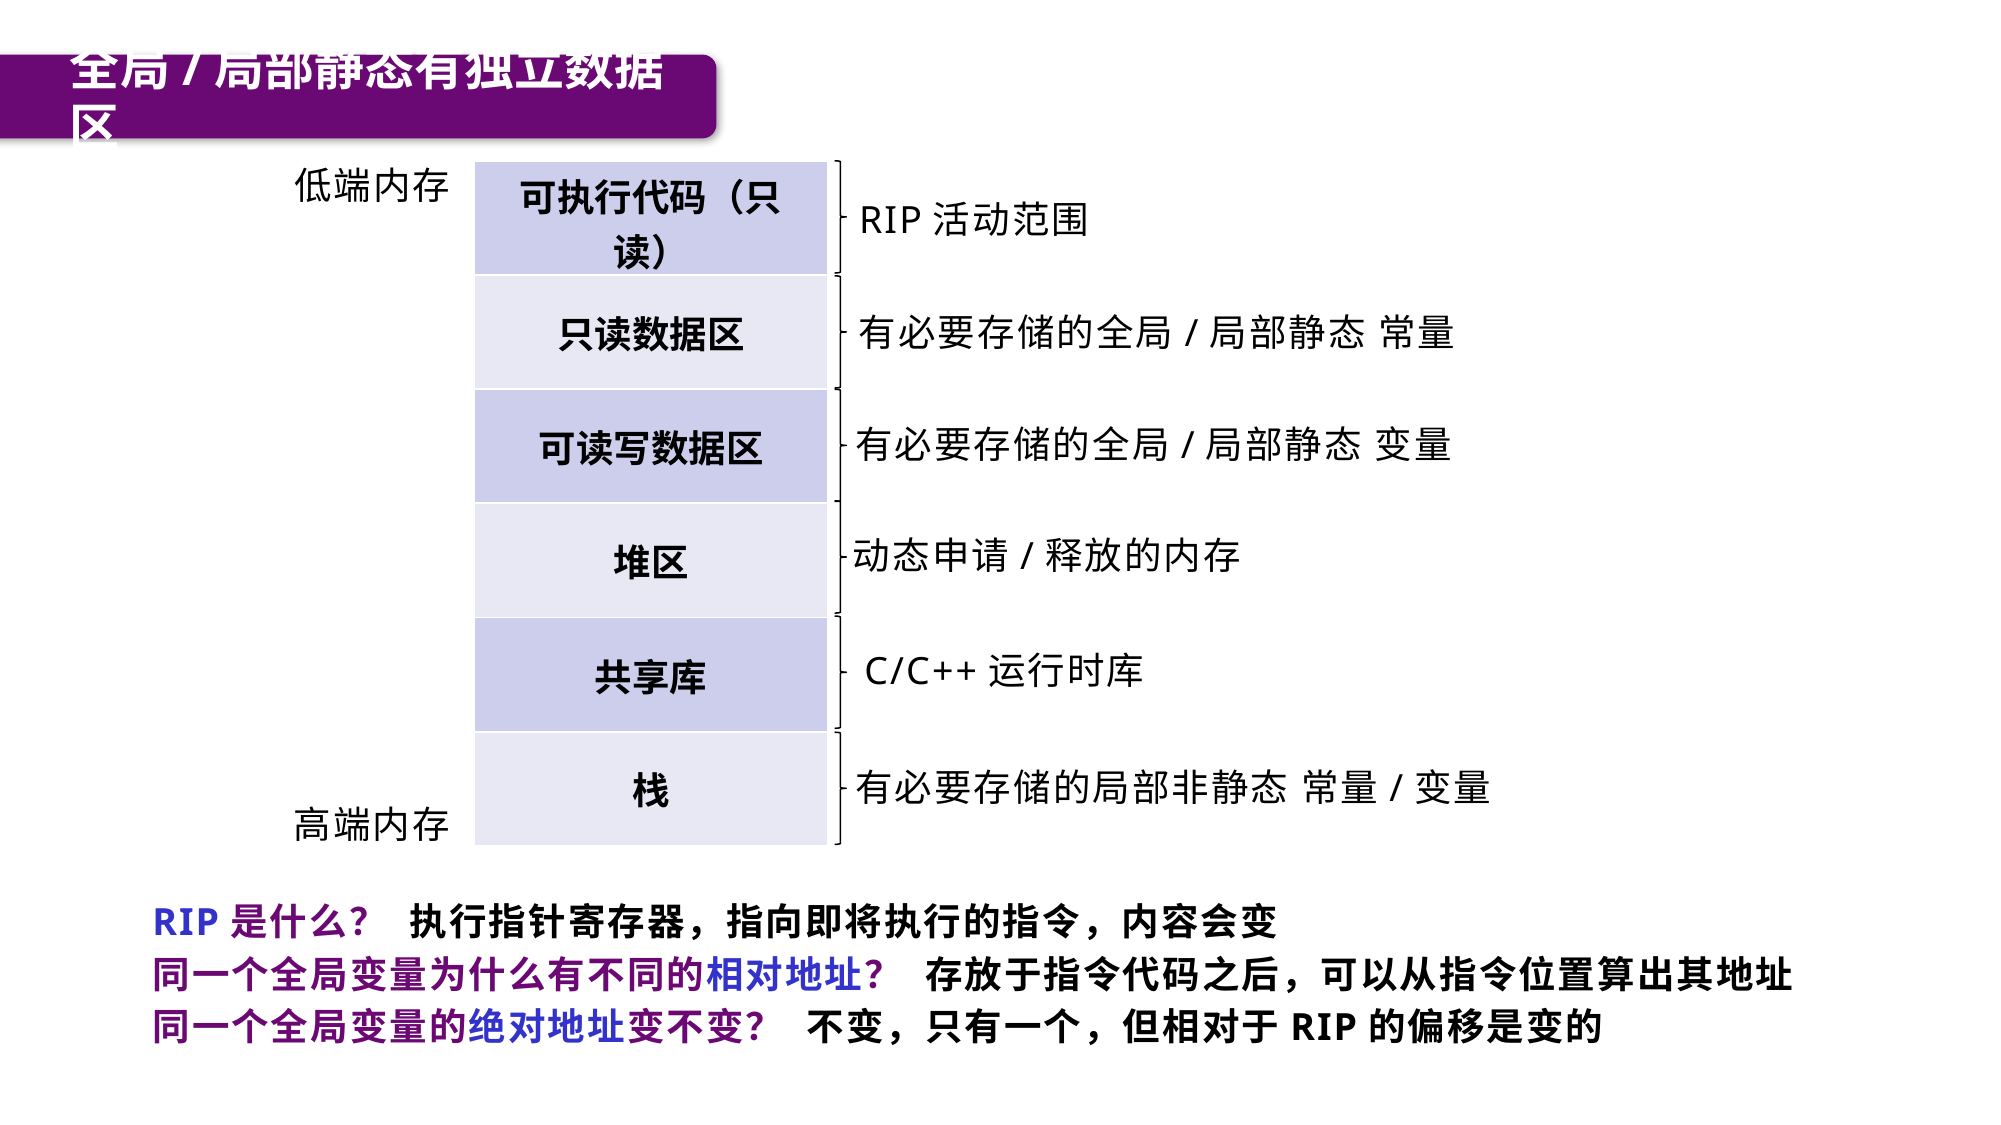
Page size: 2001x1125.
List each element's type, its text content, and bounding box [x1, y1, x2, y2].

text_box RIP活动范围 [842, 186, 1106, 250]
text_box [0, 54, 706, 139]
text_box [834, 160, 842, 274]
text_box 有必要存储的全局/局部静态 变量 [838, 411, 1469, 475]
text_box 动态申请/释放的内存 [836, 523, 1258, 587]
table_header 可执行代码（只读） [475, 162, 827, 274]
text_box 高端内存 [277, 791, 467, 855]
table_cell 堆区 [475, 504, 827, 617]
table_cell 栈 [475, 733, 827, 845]
text_box [834, 275, 842, 389]
table_cell 可读写数据区 [475, 390, 827, 502]
text_box [834, 616, 847, 729]
text_box 有必要存储的全局/局部静态 常量 [842, 300, 1472, 363]
text_box C/C++运行时库 [848, 638, 1161, 702]
table_cell 共享库 [475, 618, 827, 731]
text_box [834, 732, 841, 845]
text_box [834, 500, 841, 614]
text_box 有必要存储的局部非静态 常量/变量 [839, 754, 1508, 818]
text_box 低端内存 [277, 153, 467, 217]
table_cell 只读数据区 [475, 276, 827, 388]
text_box RIP是什么？ 执行指针寄存器，指向即将执行的指令，内容会变 同一个全局变量为什么有不同的相对地址？ 存放于指令代码之后，可以从指令位置算出其地址 同一个全局变量的绝对地址变不变？ 不变，只有一个，但相对于RIP的偏移是变的 [136, 889, 1947, 1058]
text_box 全局/局部静态有独立数据区 [55, 54, 729, 138]
text_box [834, 389, 841, 501]
